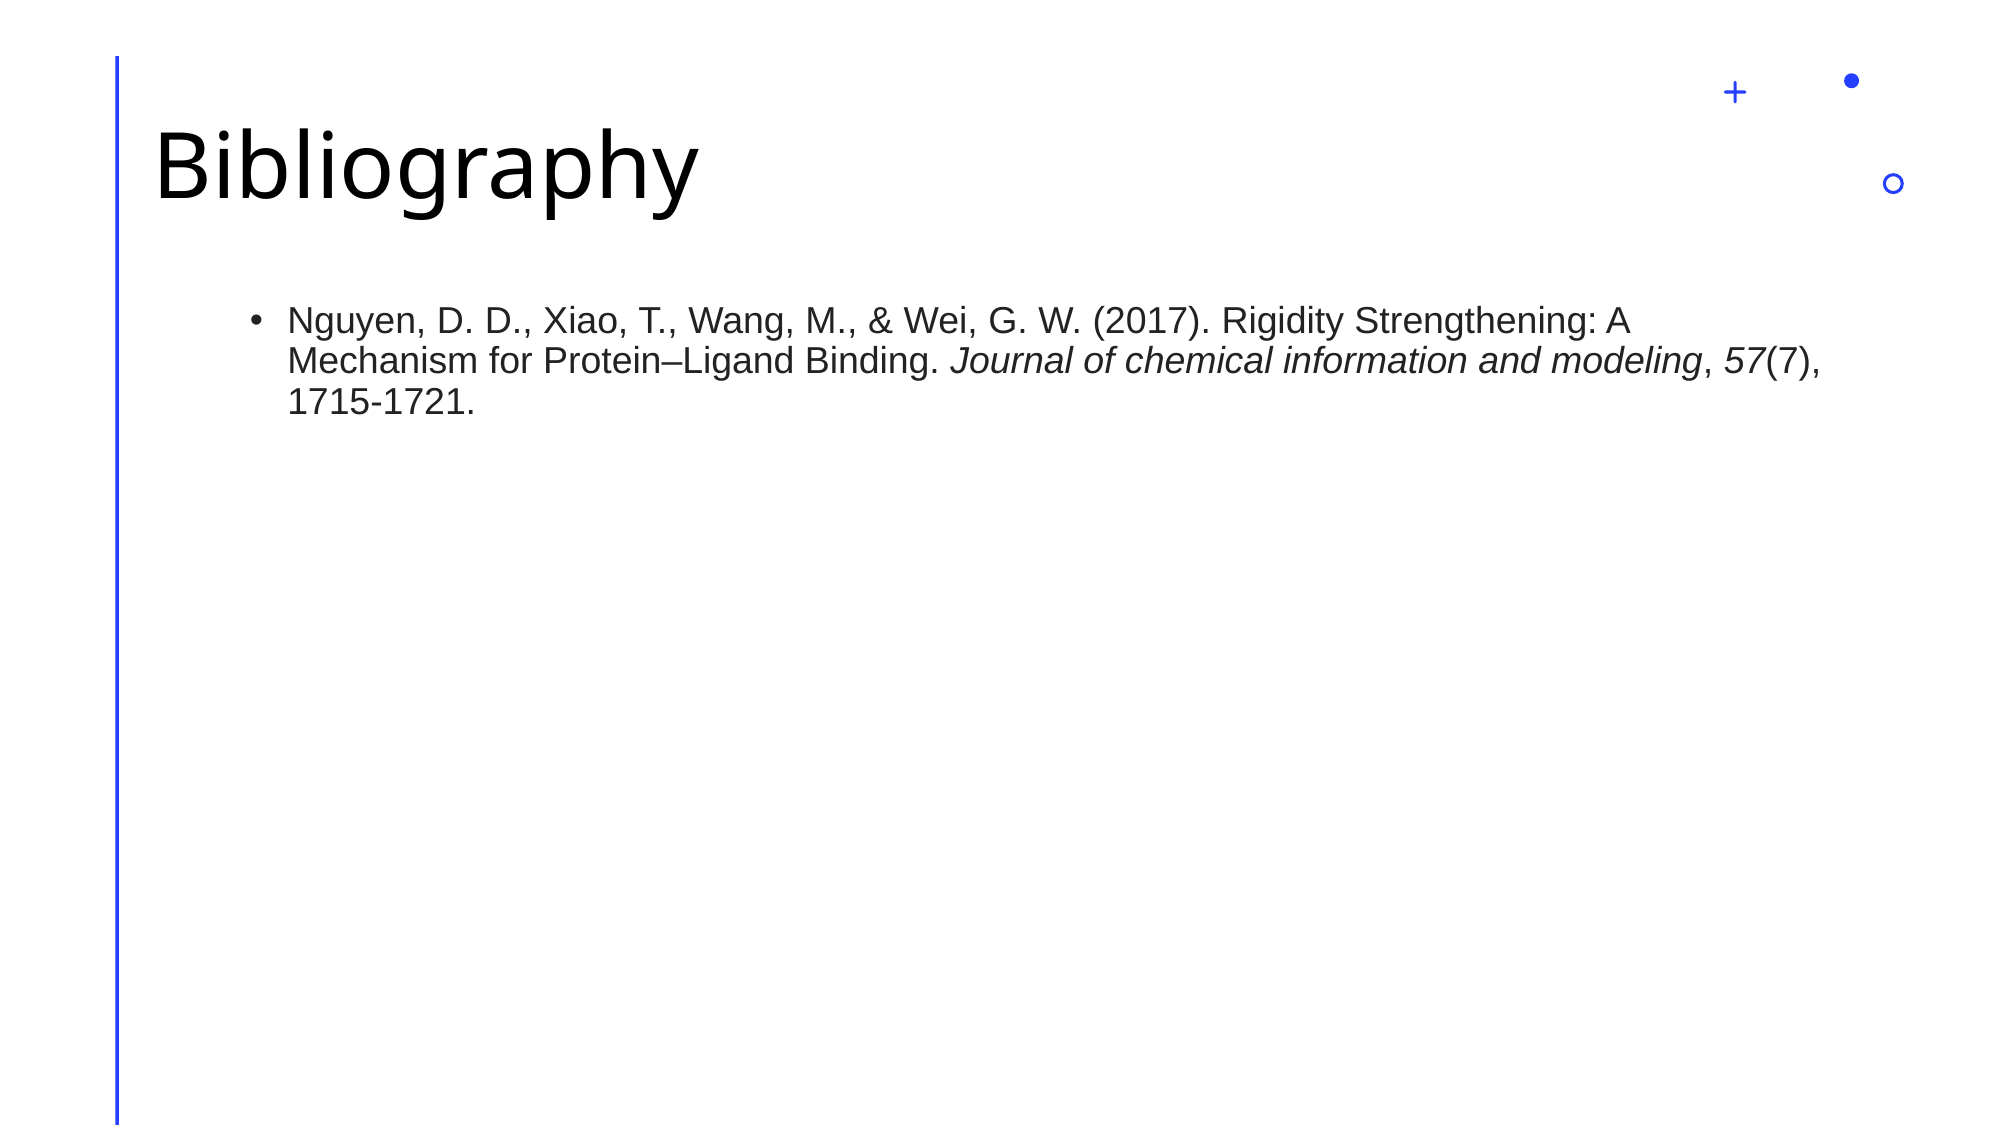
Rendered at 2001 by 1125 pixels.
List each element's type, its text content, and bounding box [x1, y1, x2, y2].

title Bibliography [137, 59, 1863, 278]
list Nguyen, D. D., Xiao, T., Wang, M., & Wei, G. W. (2017). Rigidity Strengthening: A Mechanism for Protein–Ligand Binding. Journal of chemical information and modeling, 57(7), 1715-1721. [234, 293, 1841, 495]
